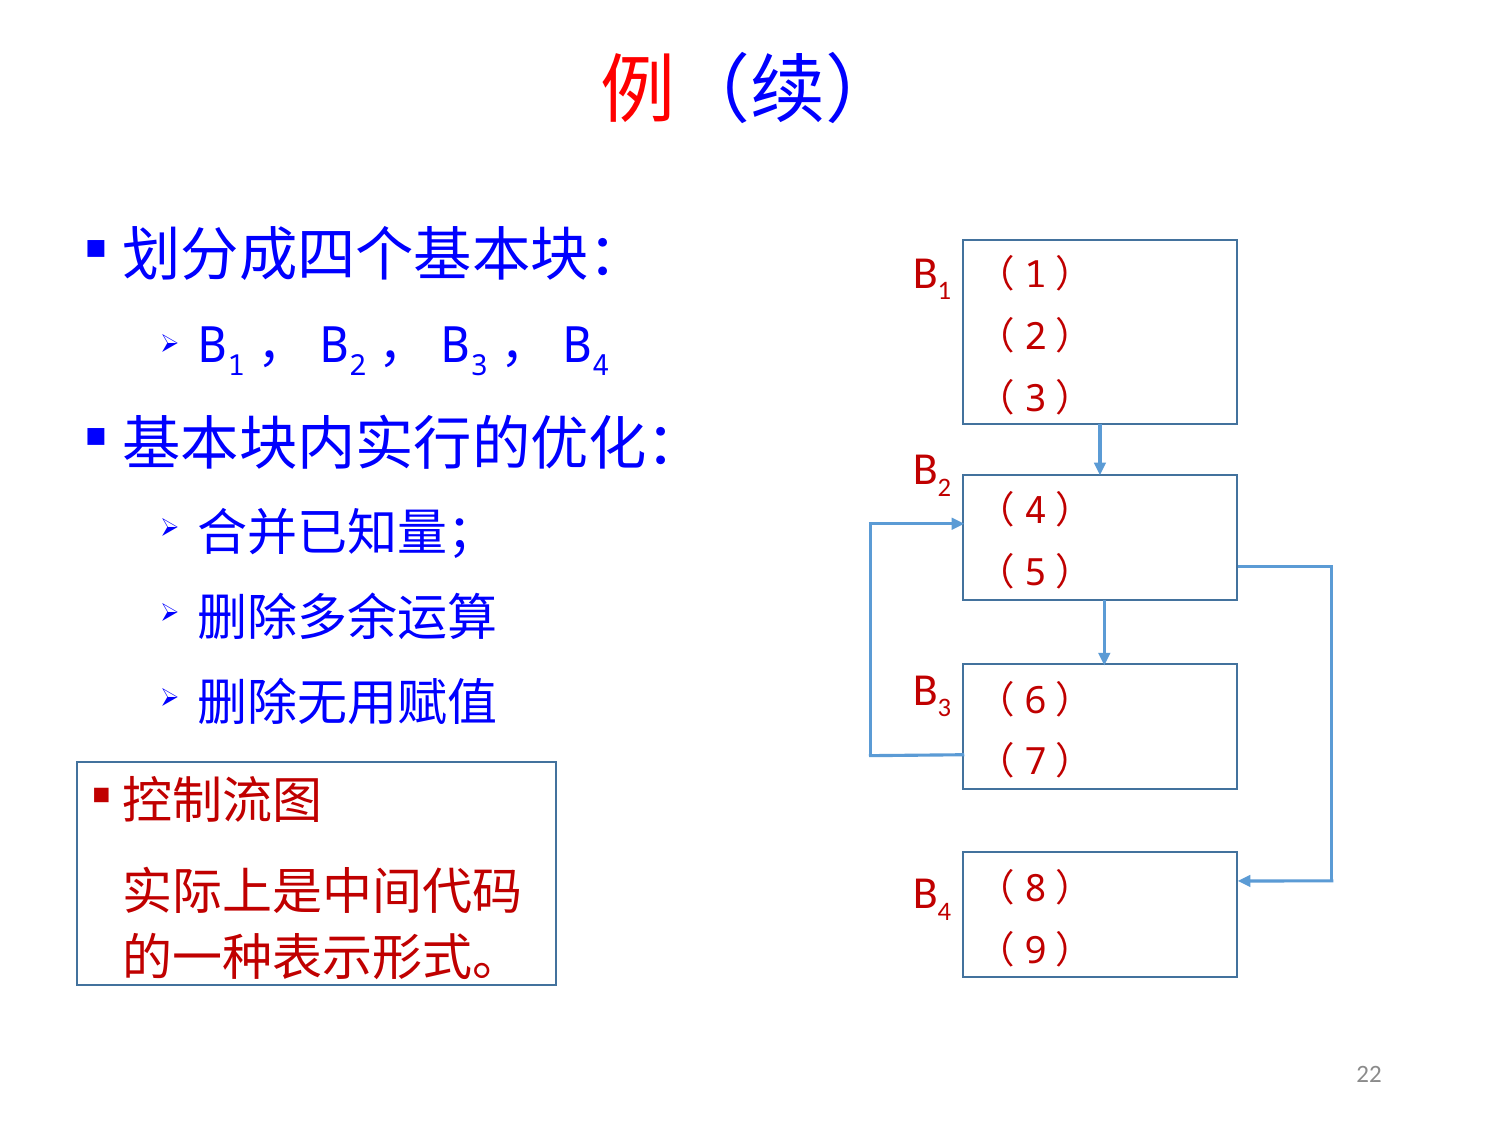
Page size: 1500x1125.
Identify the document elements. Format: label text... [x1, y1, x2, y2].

title 例（续） [102, 31, 1398, 153]
slide_number 22 [1059, 1042, 1397, 1103]
text_box 控制流图 实际上是中间代码的一种表示形式。 [76, 761, 557, 986]
list 划分成四个基本块： B1，B2，B3，B4 基本块内实行的优化： 合并已知量； 删除多余运算 删除无用赋值 [69, 209, 753, 760]
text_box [868, 240, 1334, 978]
